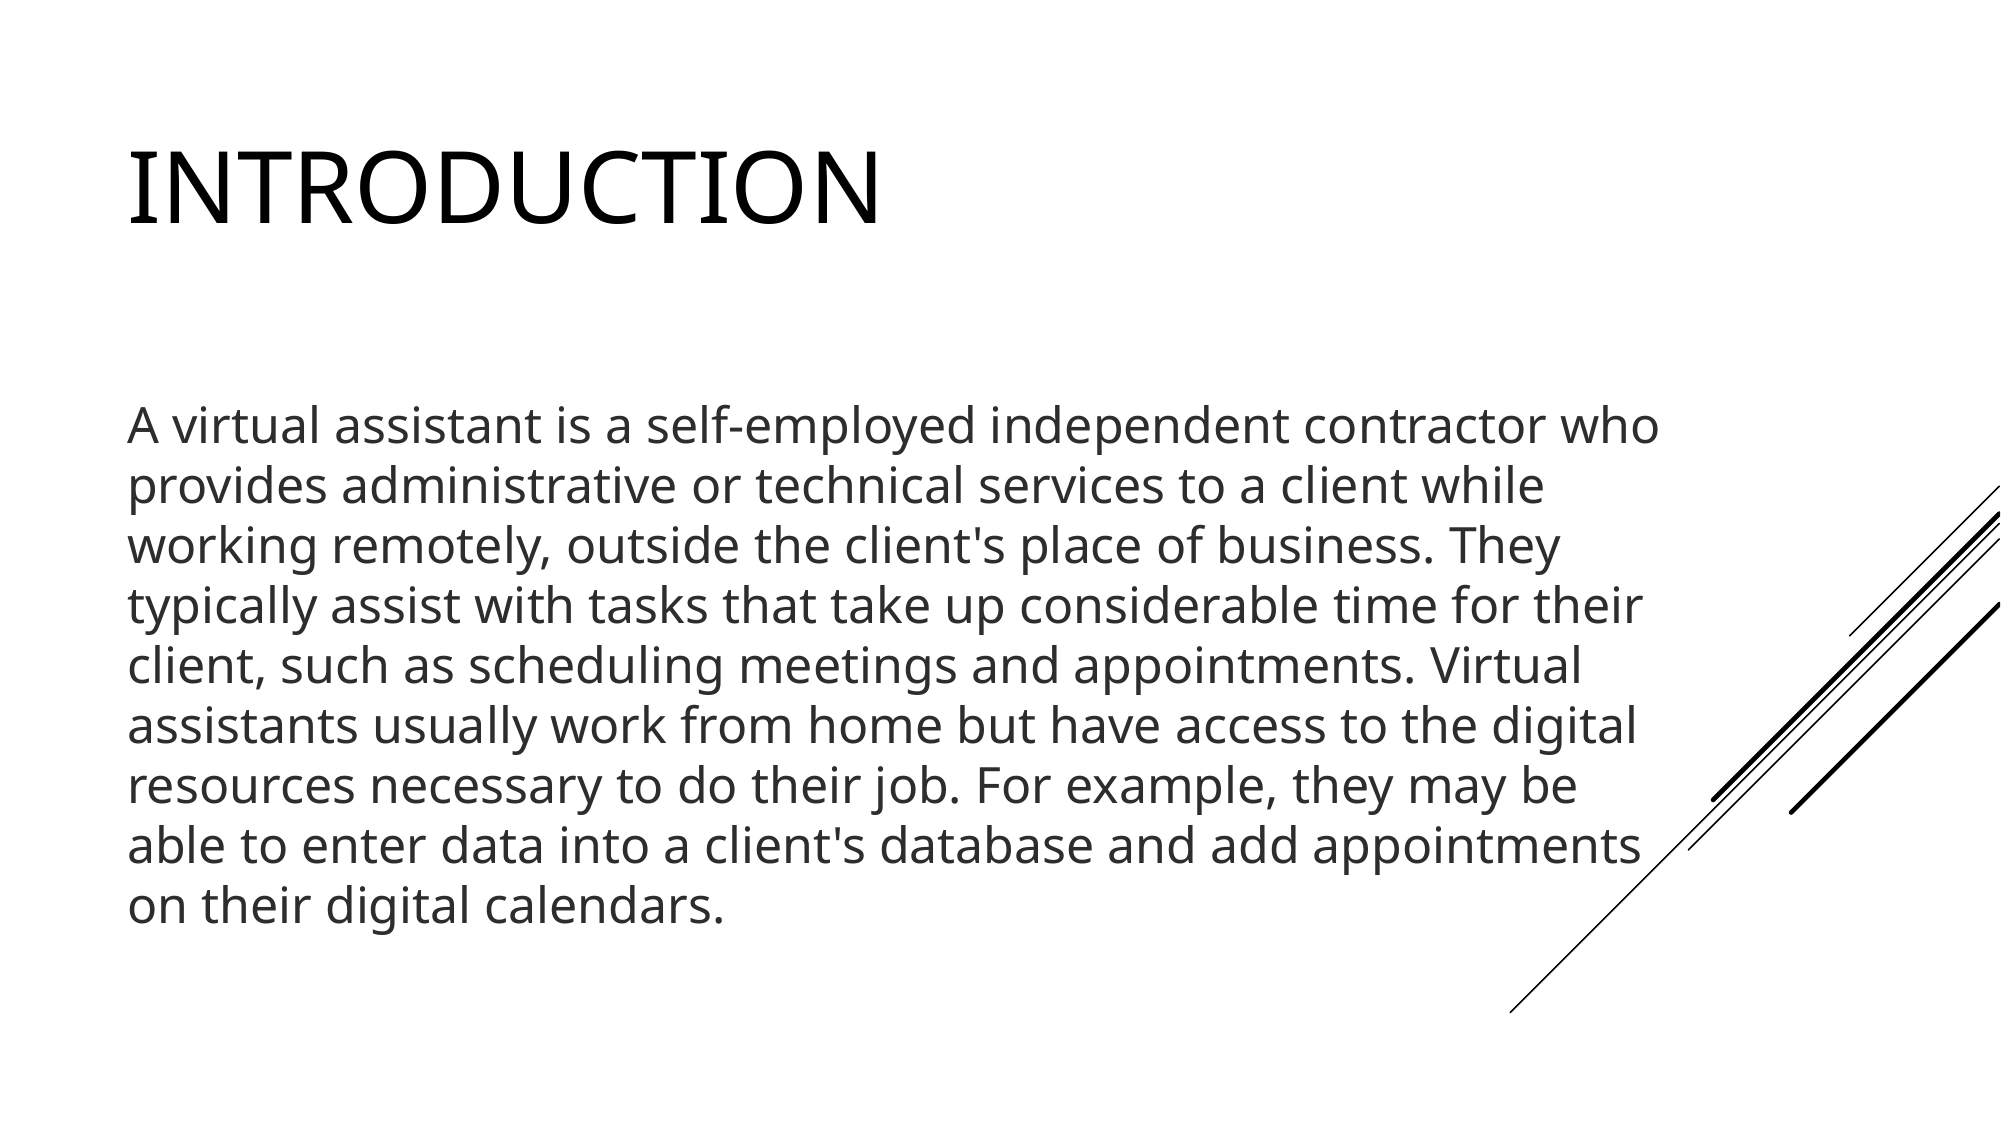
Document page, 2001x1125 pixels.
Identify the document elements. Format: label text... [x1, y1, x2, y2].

title INTRODUCTION [112, 100, 1513, 251]
list A virtual assistant is a self-employed independent contractor who provides administrative or technical services to a client while working remotely, outside the client's place of business. They typically assist with tasks that take up considerable time for their client, such as scheduling meetings and appointments. Virtual assistants usually work from home but have access to the digital resources necessary to do their job. For example, they may be able to enter data into a client's database and add appointments on their digital calendars. [112, 385, 1682, 1098]
